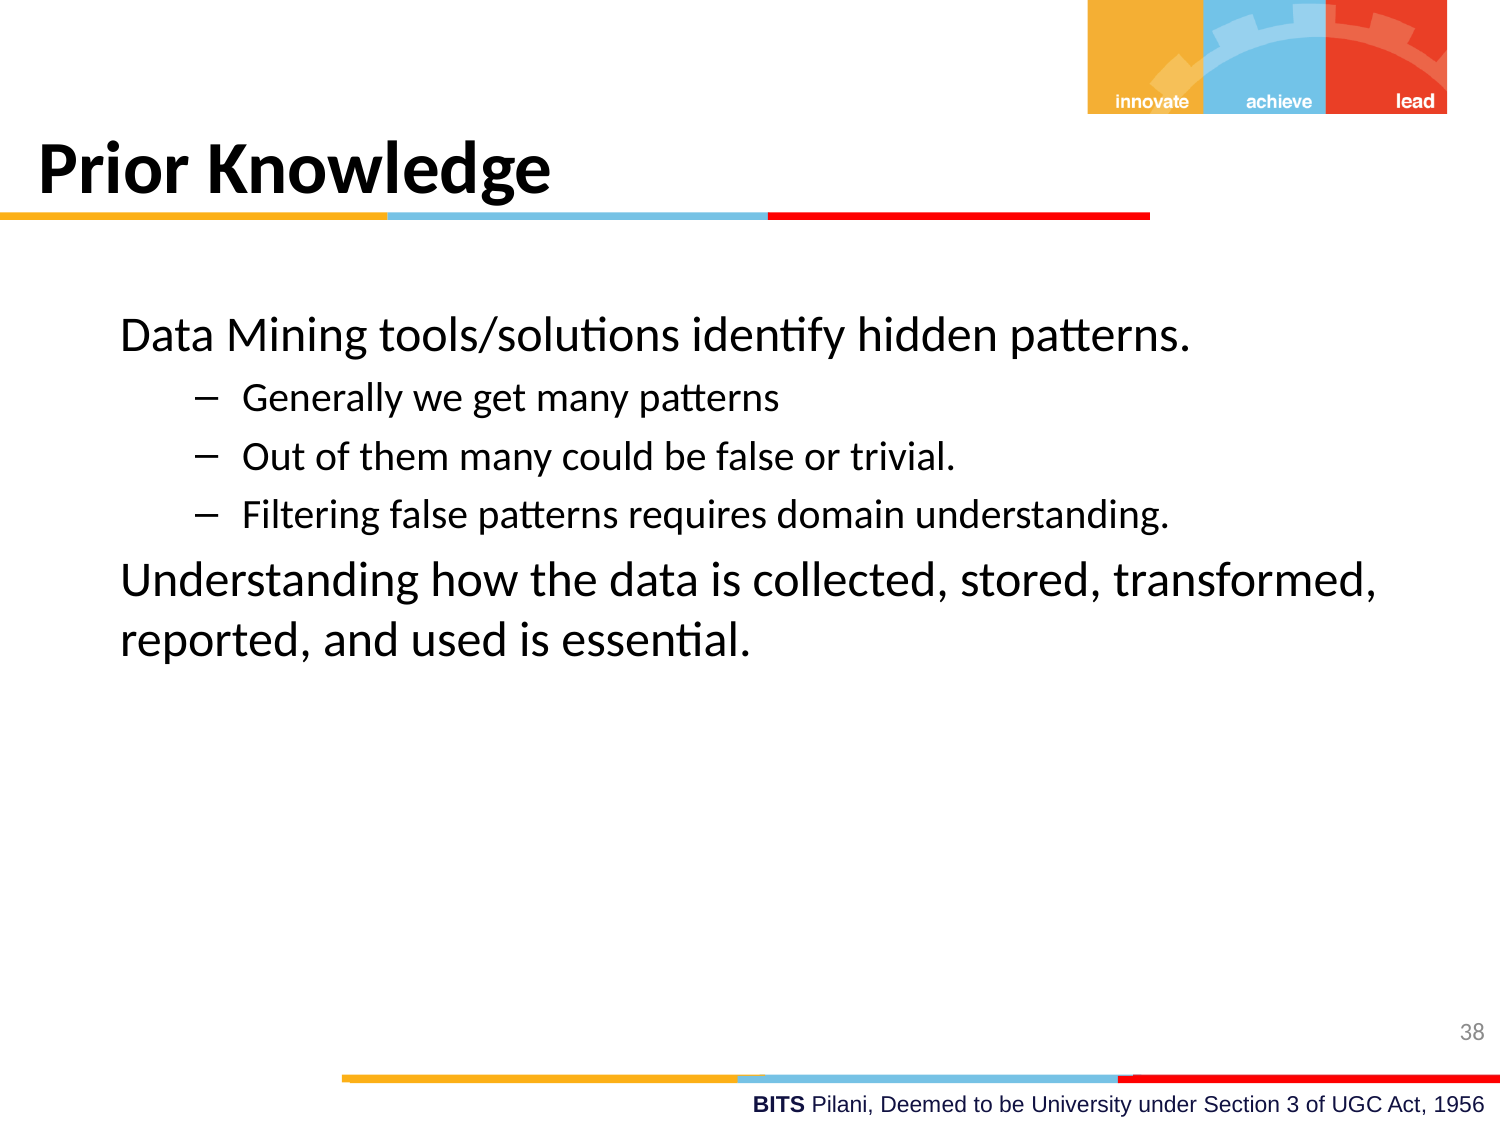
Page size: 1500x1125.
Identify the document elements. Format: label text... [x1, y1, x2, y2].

title Prior Knowledge [23, 129, 952, 209]
list Data Mining tools/solutions identify hidden patterns. Generally we get many patterns Out of them many could be false or trivial. Filtering false patterns requires domain understanding. Understanding how the data is collected, stored, transformed, reported, and used is essential. [105, 294, 1400, 988]
slide_number 38 [1149, 1000, 1500, 1061]
picture [1087, 0, 1448, 114]
